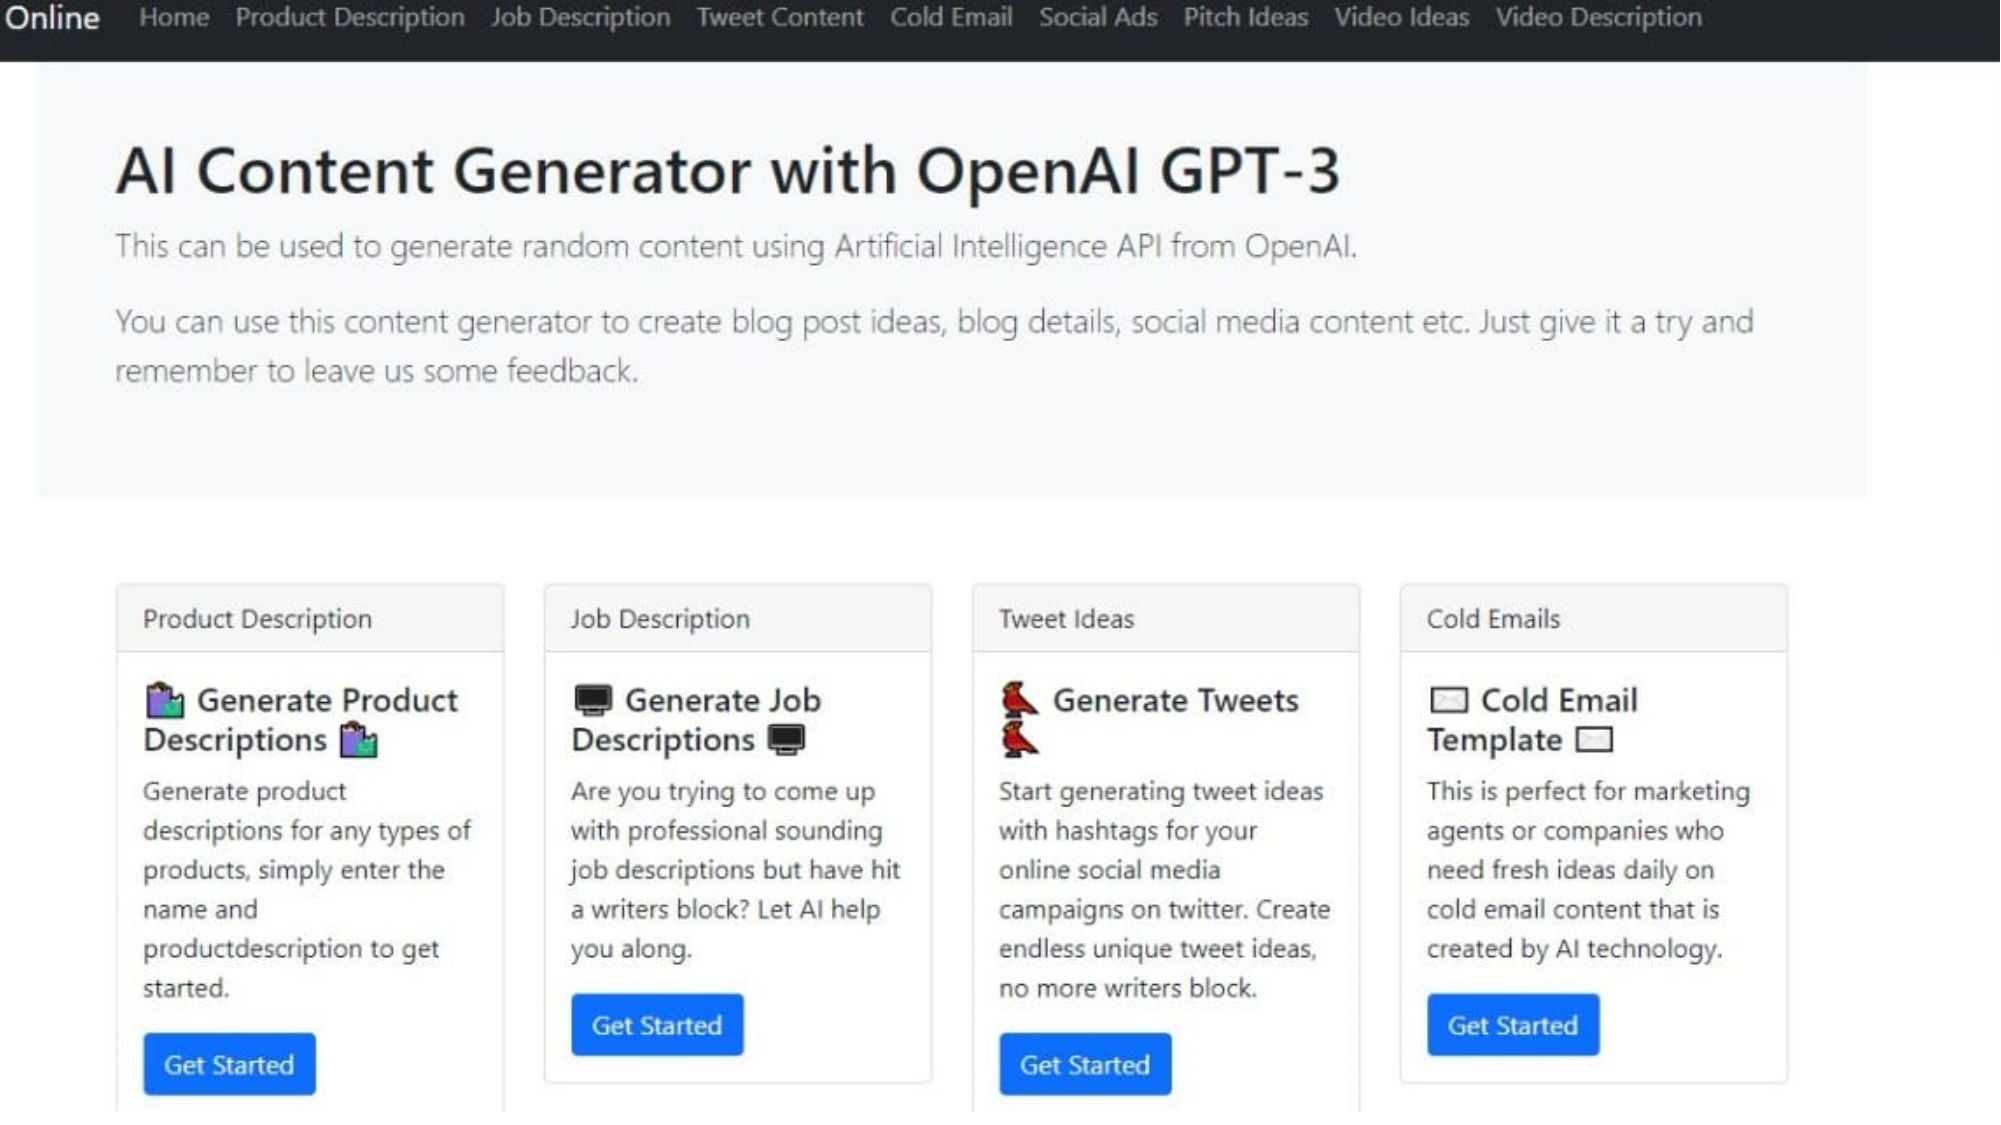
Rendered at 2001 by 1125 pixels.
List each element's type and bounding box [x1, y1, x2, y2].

list [0, 0, 2000, 1112]
